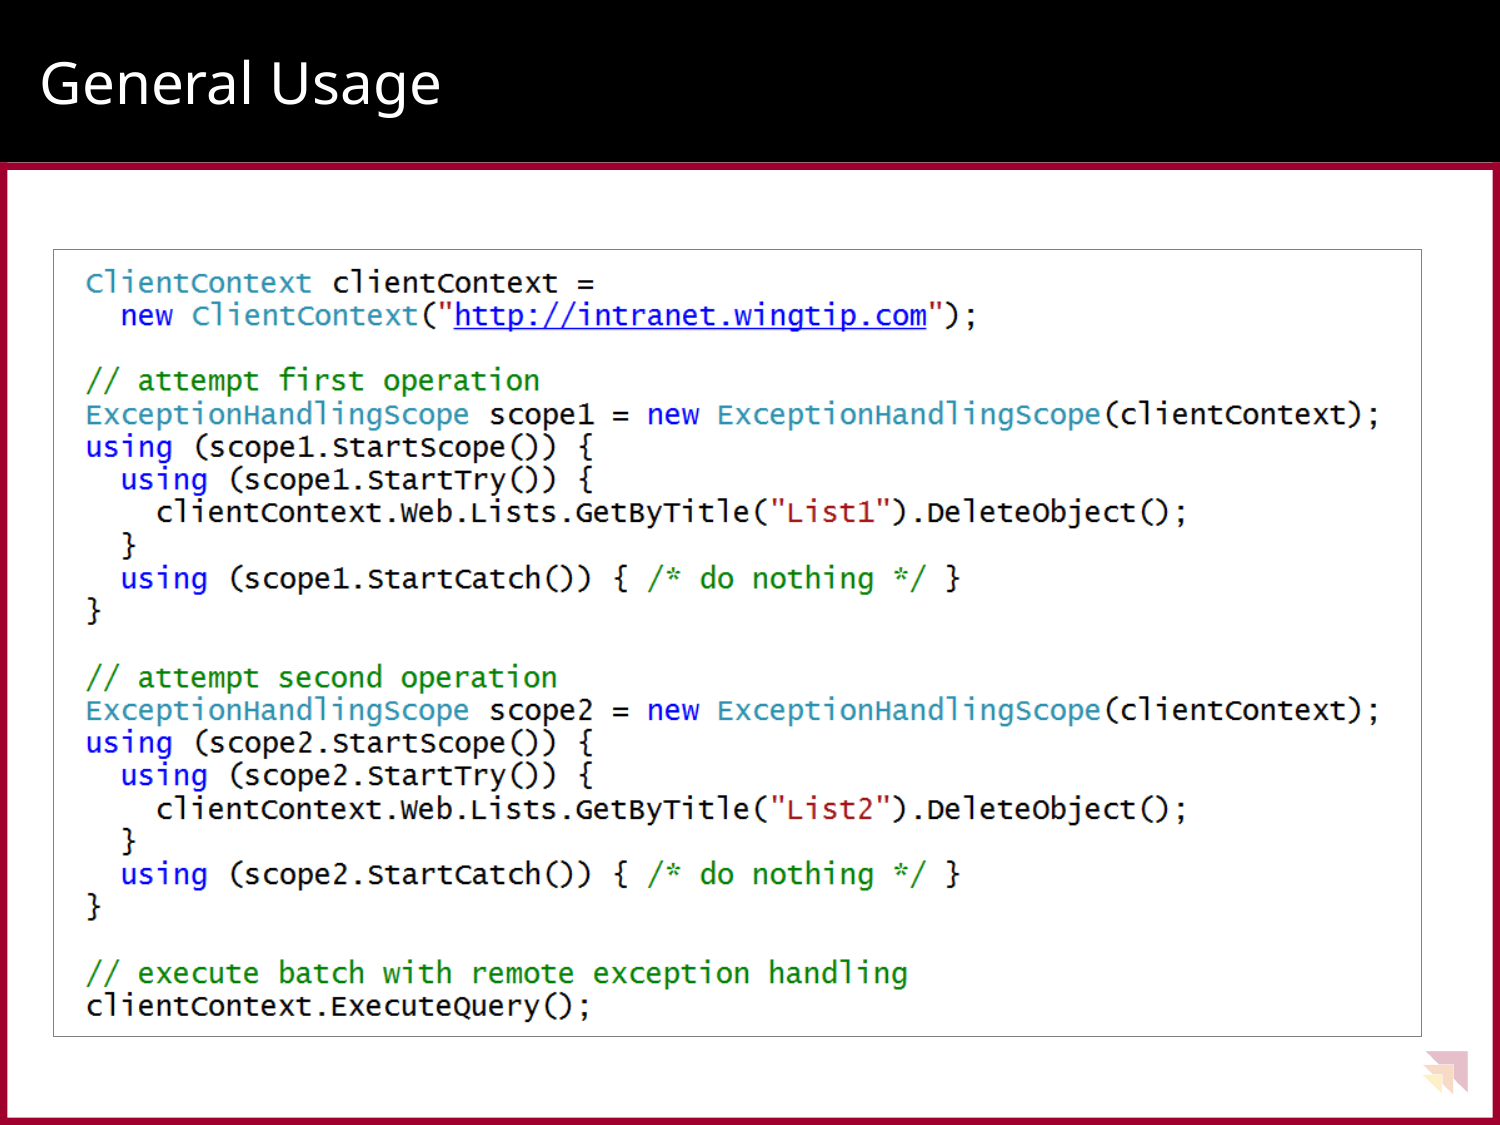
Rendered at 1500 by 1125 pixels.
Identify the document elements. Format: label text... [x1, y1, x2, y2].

picture [53, 249, 1422, 1037]
title General Usage [24, 12, 1438, 150]
